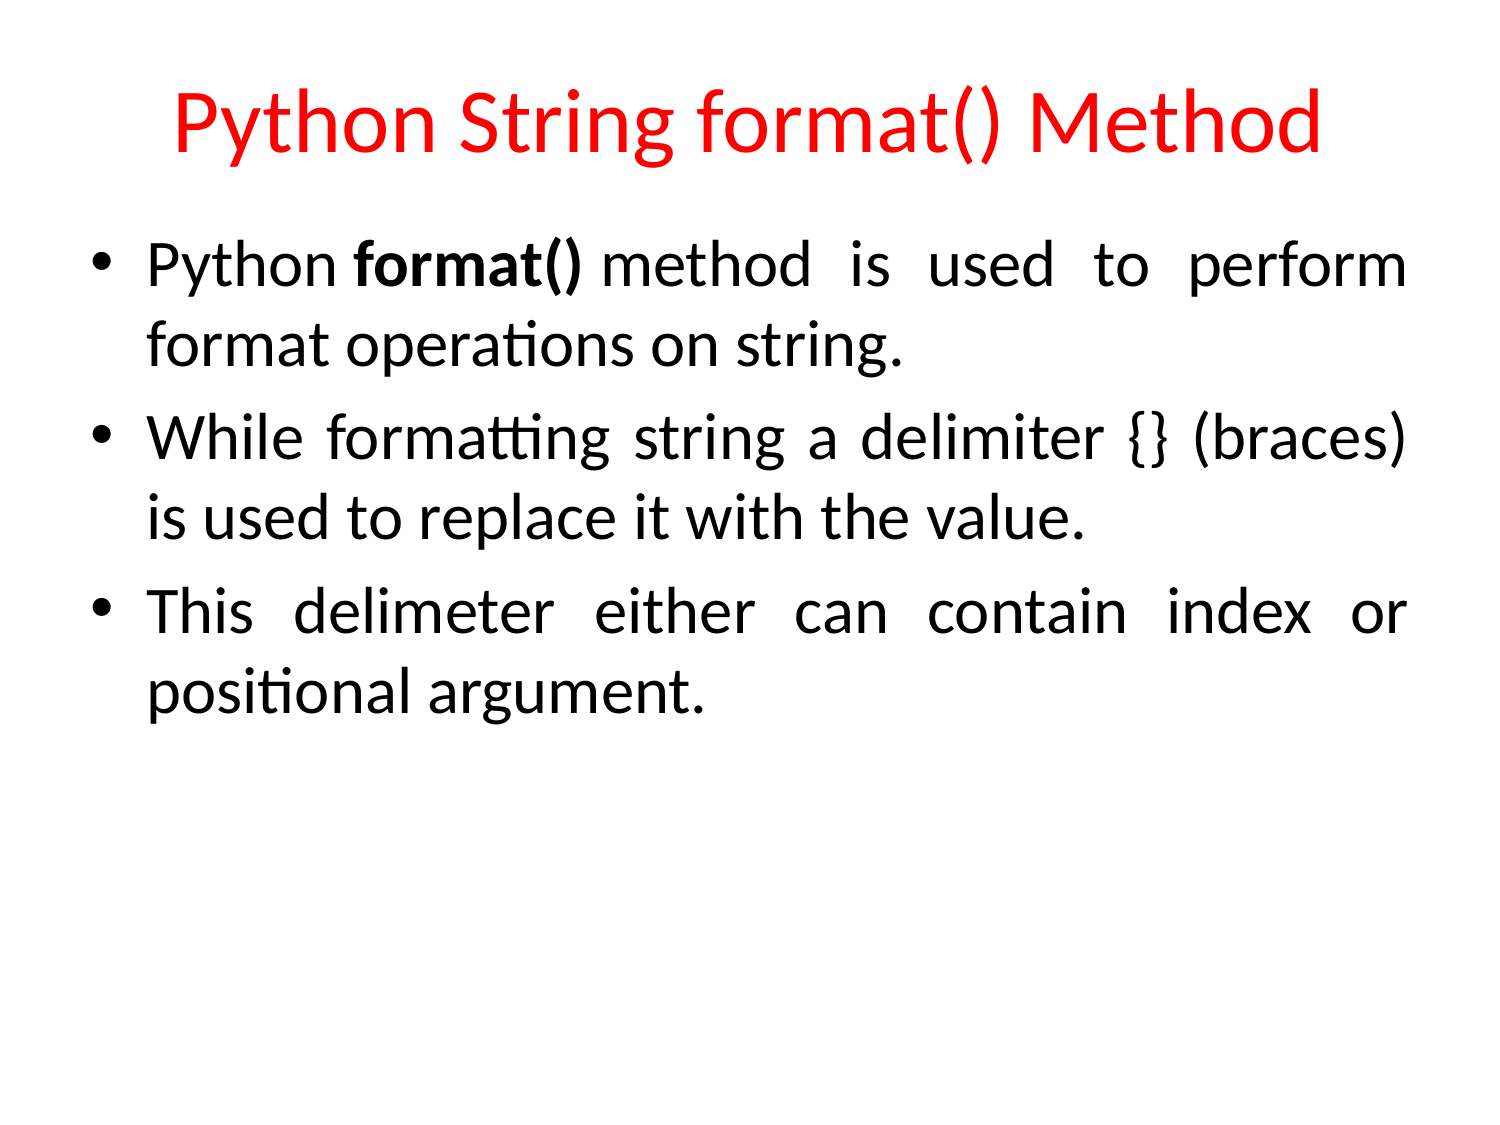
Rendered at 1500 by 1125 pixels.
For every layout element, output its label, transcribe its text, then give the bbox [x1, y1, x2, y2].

list Python format() method is used to perform format operations on string. While formatting string a delimiter {} (braces) is used to replace it with the value. This delimeter either can contain index or positional argument. [75, 212, 1425, 1075]
title Python String format() Method [75, 45, 1425, 188]
